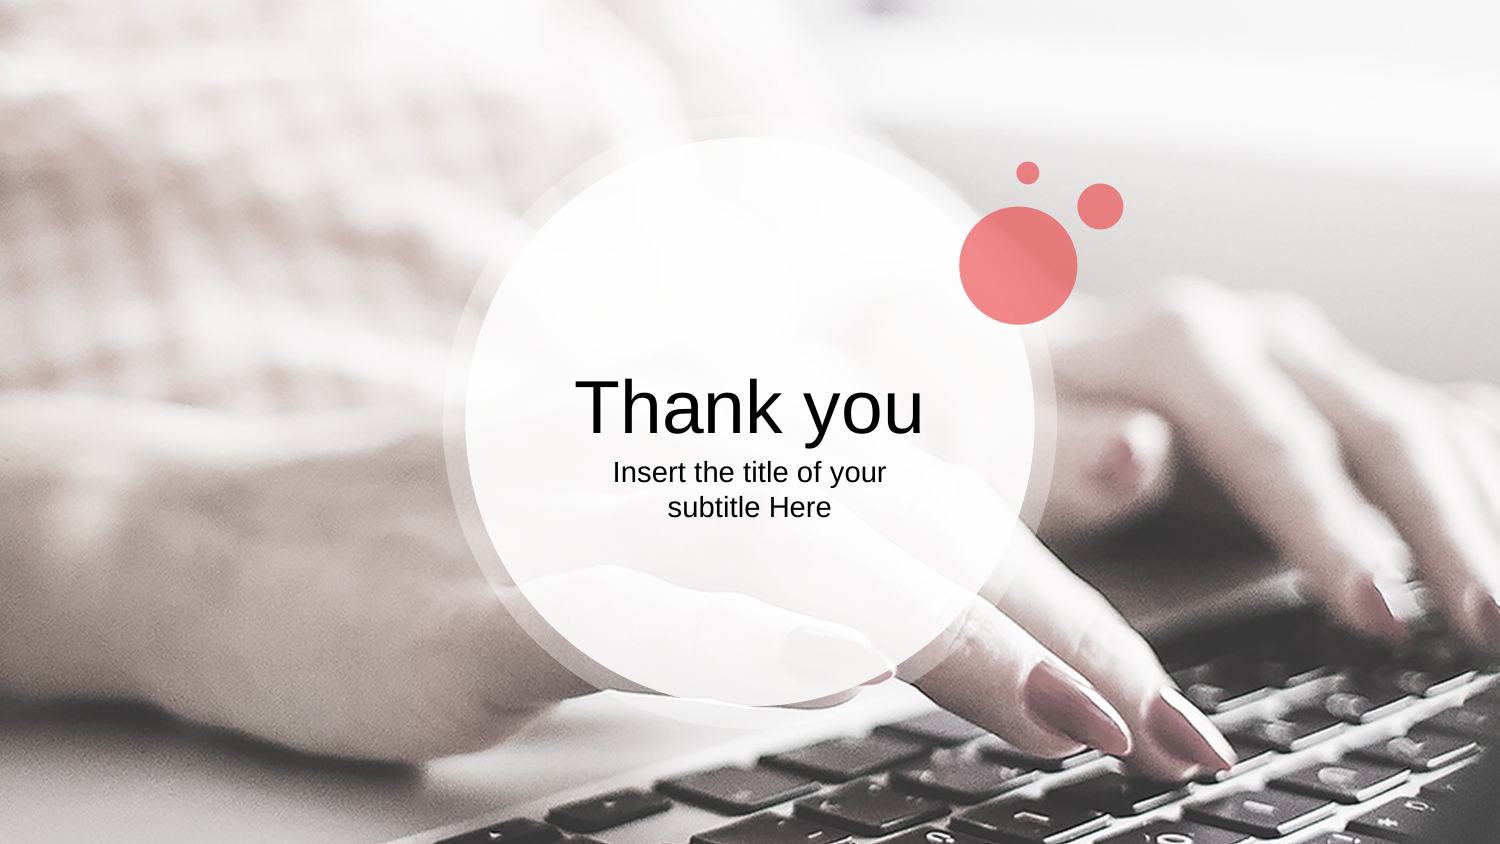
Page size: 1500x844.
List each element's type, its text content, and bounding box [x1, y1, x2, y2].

list Insert the title of your subtitle Here [572, 445, 928, 540]
list Thank you [465, 351, 1035, 446]
table_header [442, 114, 1058, 729]
picture [0, 0, 1500, 844]
